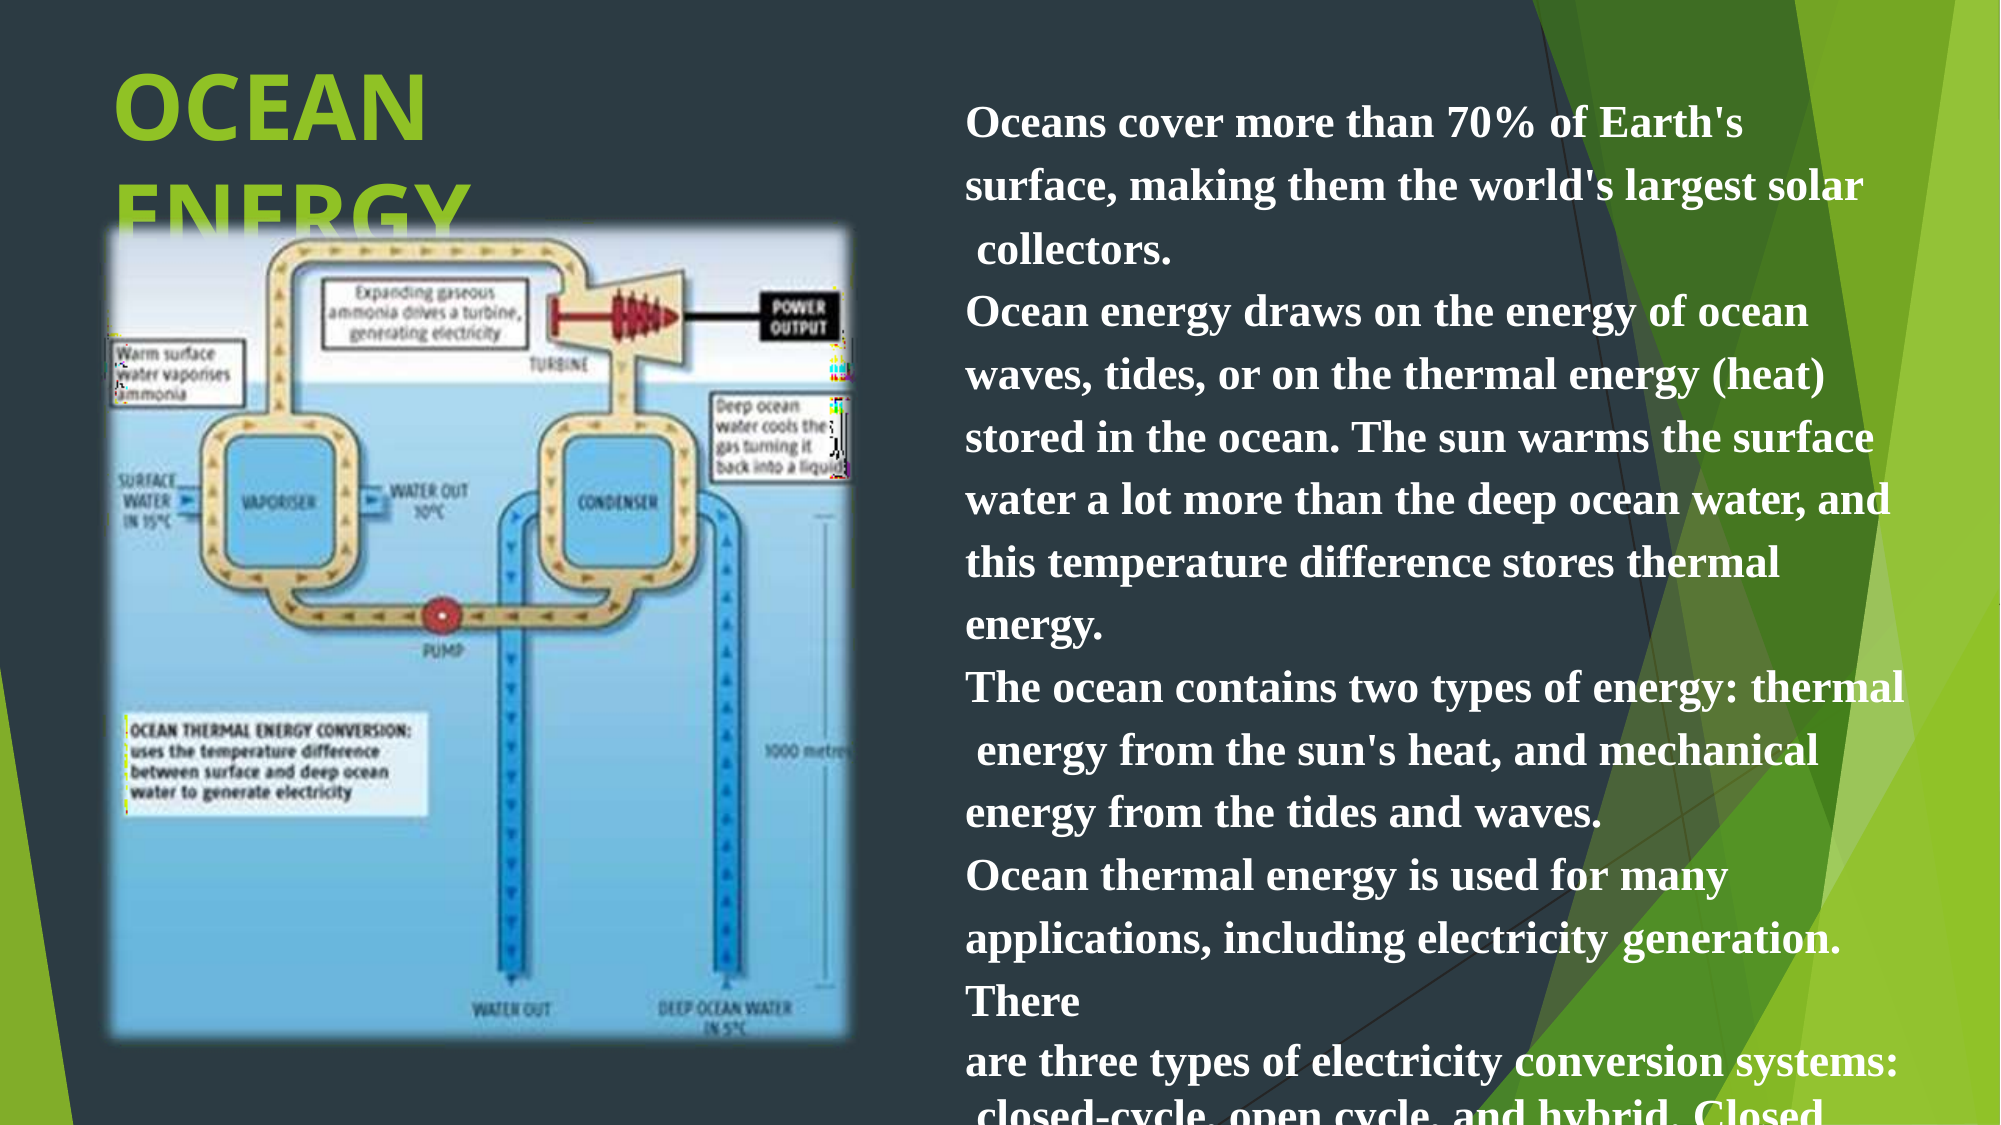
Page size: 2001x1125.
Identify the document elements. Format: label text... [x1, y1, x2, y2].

text_box Oceans cover more than 70% of Earth's surface, making them the world's largest solar collectors. Ocean energy draws on the energy of ocean waves, tides, or on the thermal energy (heat) stored in the ocean. The sun warms the surface water a lot more than the deep ocean water, and this temperature difference stores thermal energy. The ocean contains two types of energy: thermal energy from the sun's heat, and mechanical energy from the tides and waves. Ocean thermal energy is used for many applications, including electricity generation. There are three types of electricity conversion systems: closed-cycle, open cycle, and hybrid. Closed [962, 81, 1913, 1125]
text_box [95, 213, 863, 1053]
title OCEAN ENERGY [108, 46, 773, 213]
